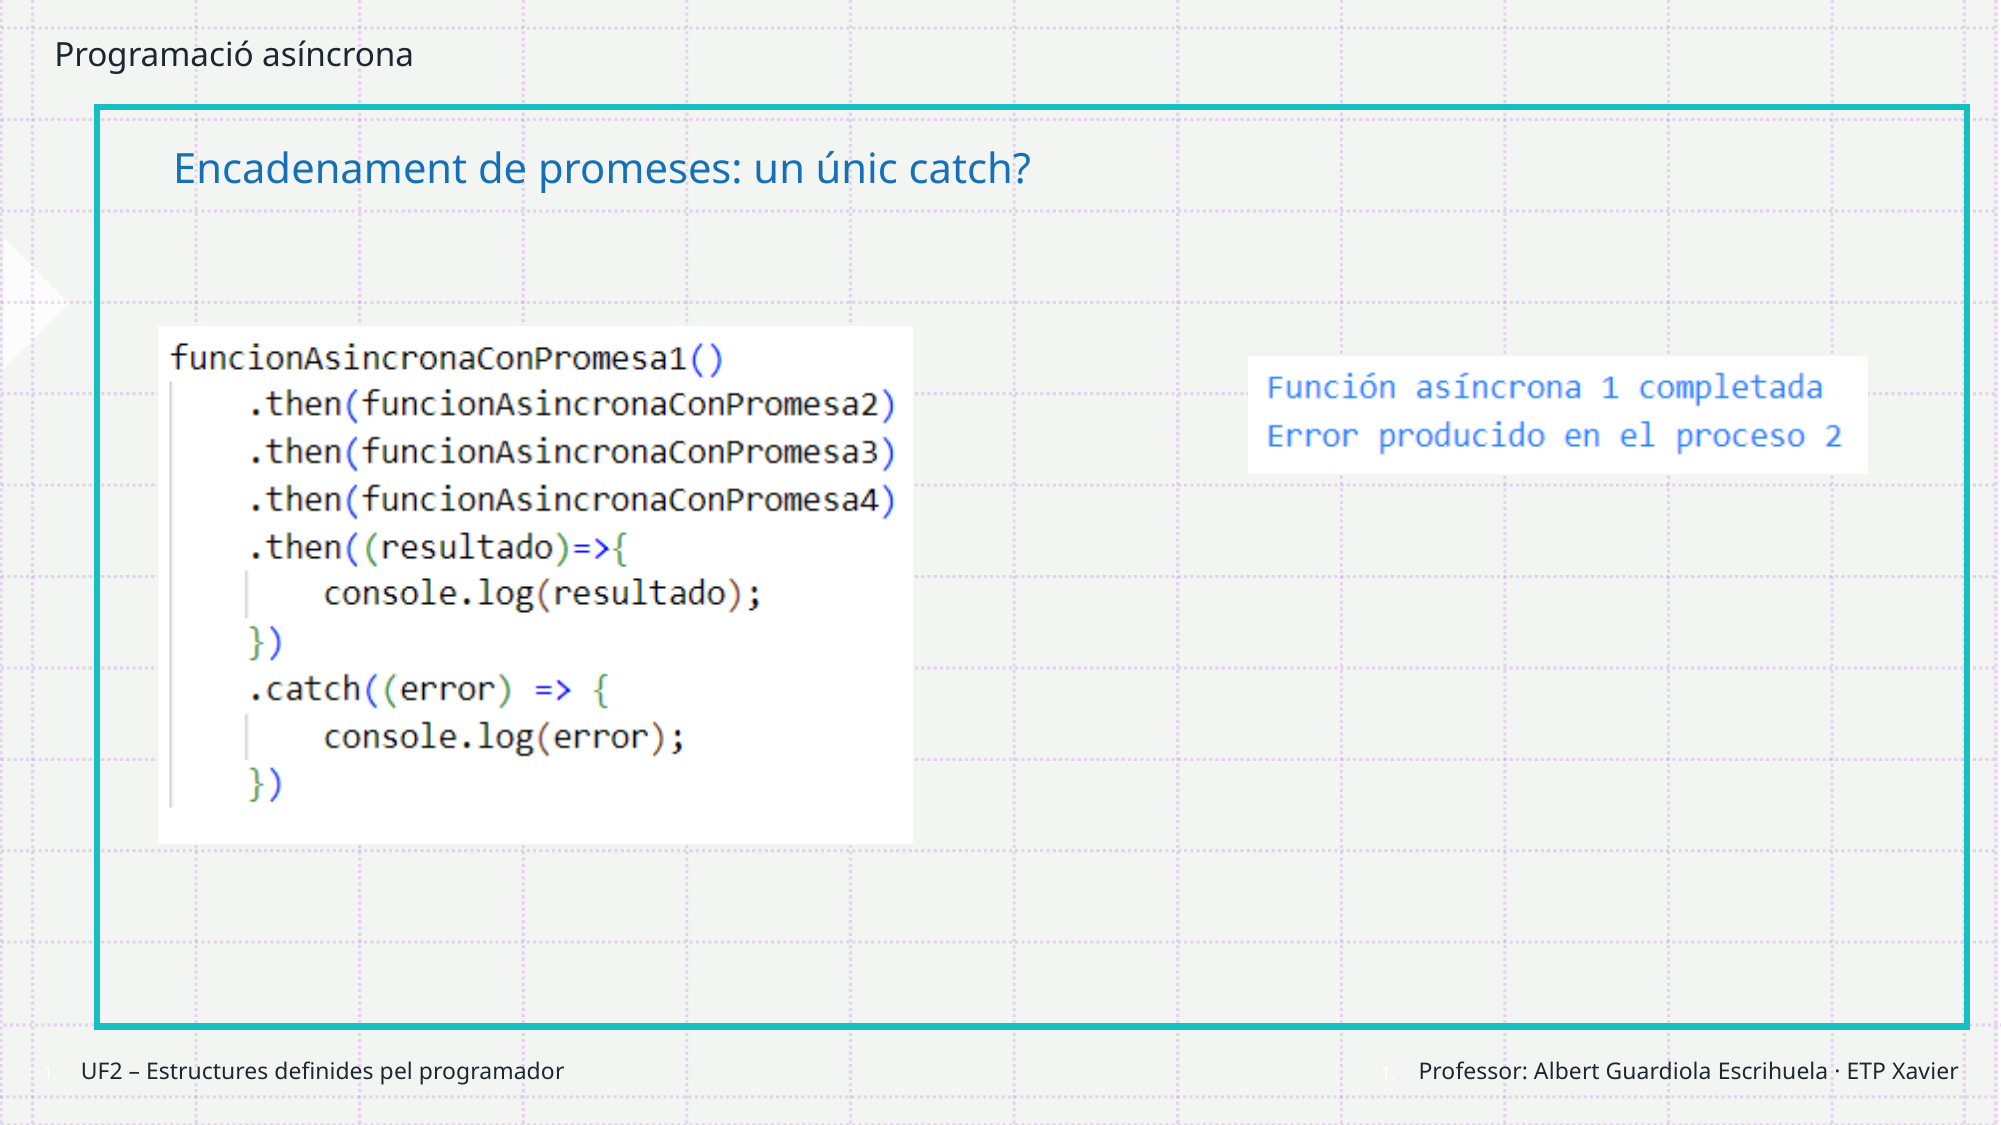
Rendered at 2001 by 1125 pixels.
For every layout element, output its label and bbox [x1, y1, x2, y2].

picture [1248, 356, 1868, 475]
text_box [0, 0, 2000, 1125]
picture [158, 326, 913, 844]
